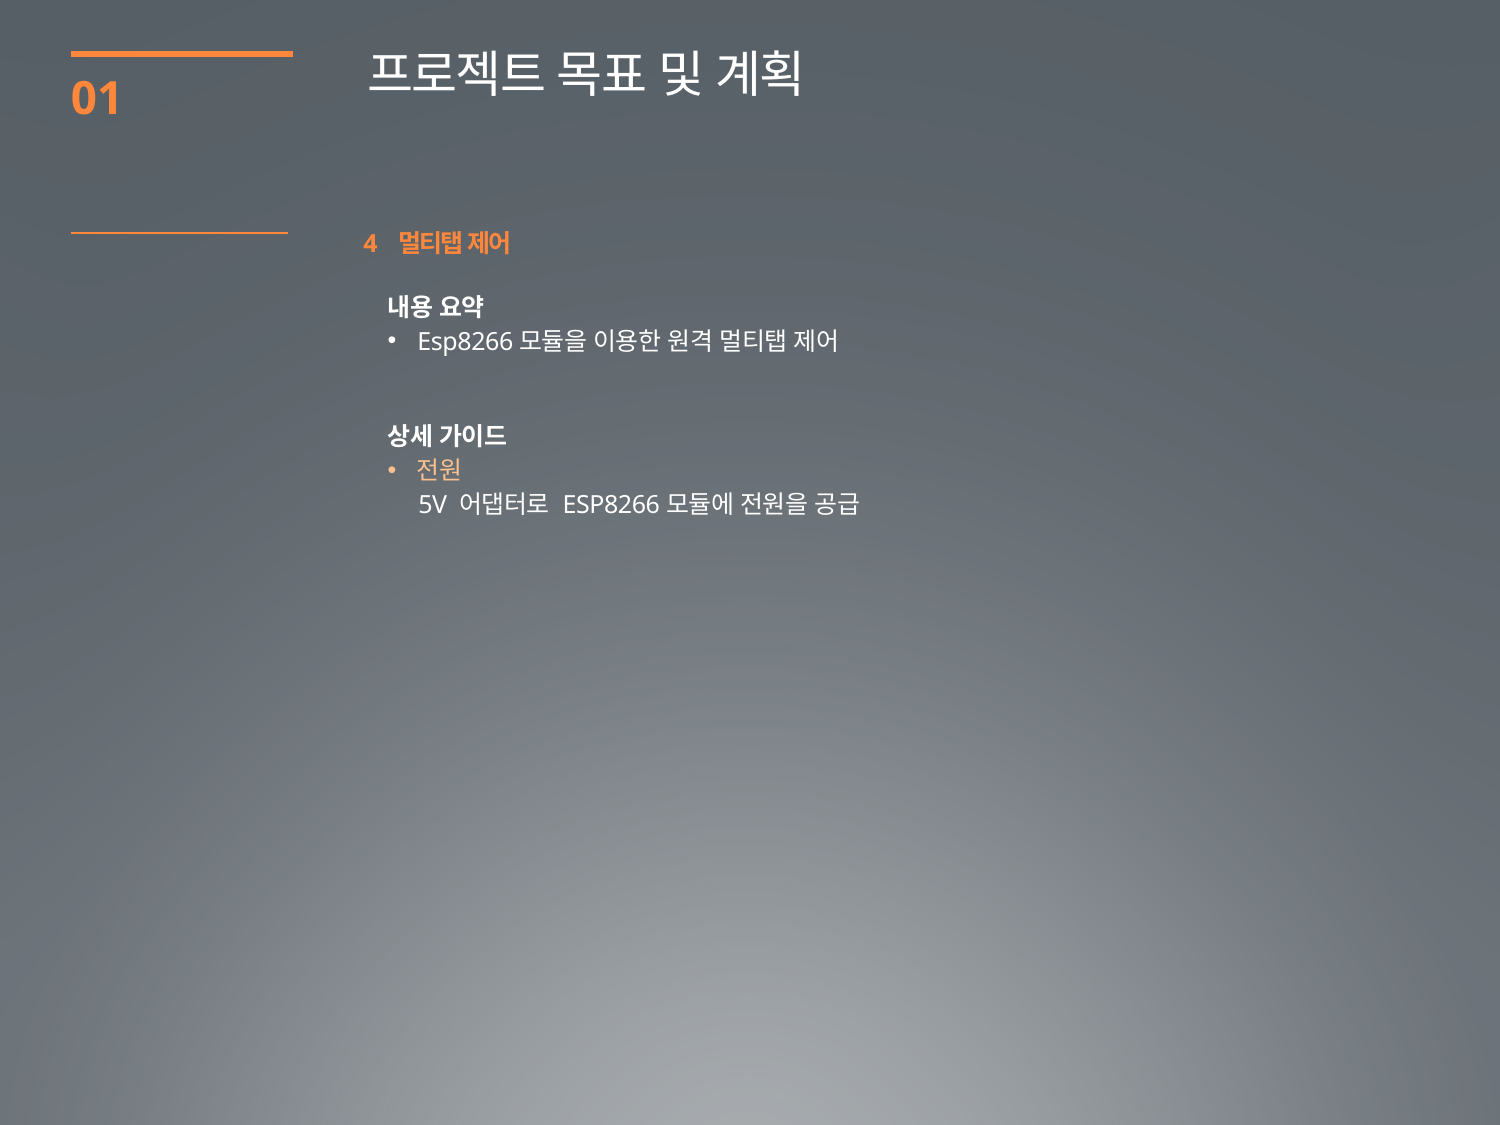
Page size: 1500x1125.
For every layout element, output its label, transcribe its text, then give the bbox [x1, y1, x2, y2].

text_box 내용 요약 Esp8266모듈을 이용한 원격 멀티탭 제어 [372, 279, 1223, 363]
text_box 4 멀티탭 제어 [348, 219, 999, 265]
text_box 상세 가이드 전원 5V 어댑터로 ESP8266모듈에 전원을 공급 [372, 408, 1388, 526]
picture [0, 0, 1500, 1125]
title 프로젝트 목표 및 계획 [352, 34, 869, 205]
text_box 01 [56, 61, 139, 132]
